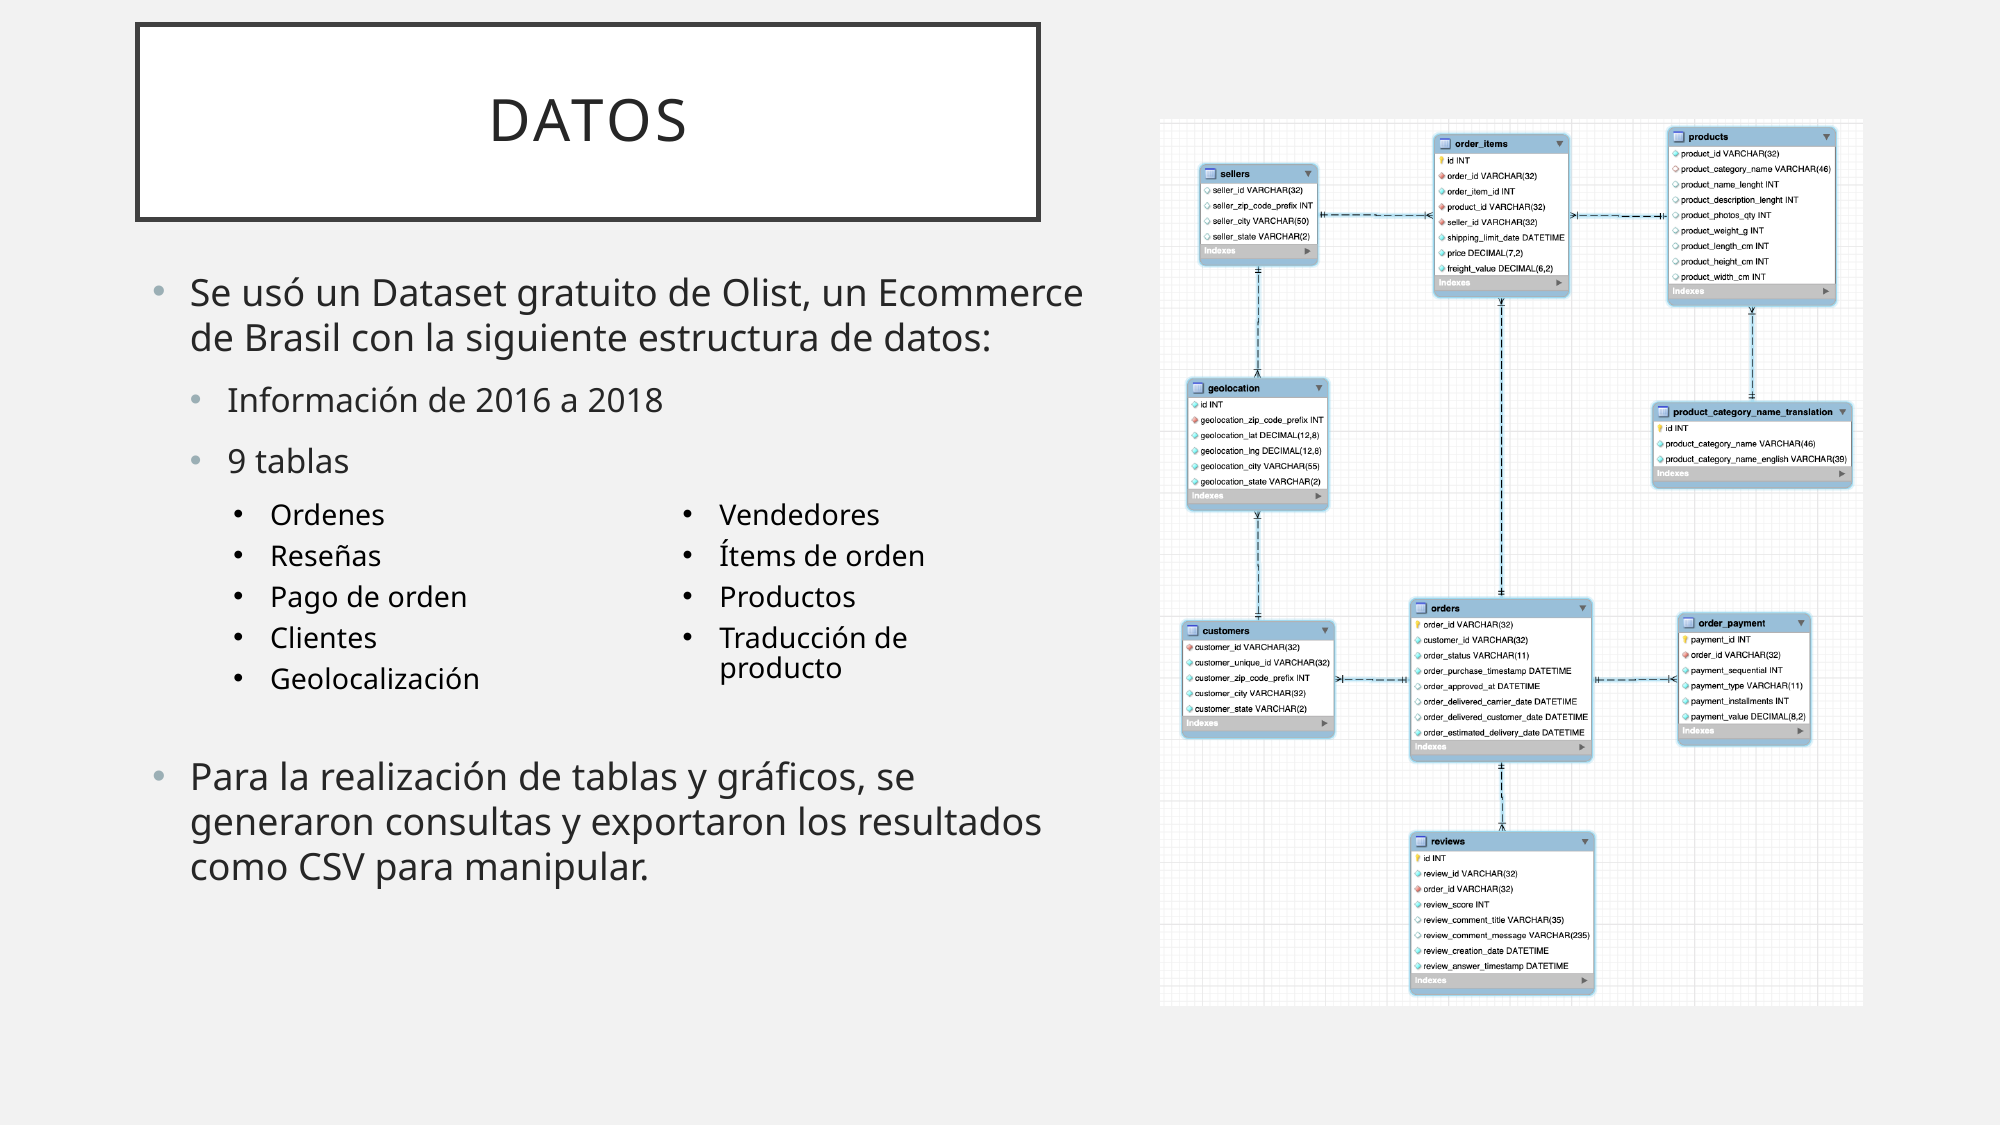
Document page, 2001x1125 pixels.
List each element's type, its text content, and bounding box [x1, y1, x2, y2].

picture [1160, 119, 1863, 1006]
list Se usó un Dataset gratuito de Olist, un Ecommerce de Brasil con la siguiente estructura de datos: Información de 2016 a 2018 9 tablas [137, 261, 1107, 1101]
title Datos [135, 22, 1041, 222]
text_box Para la realización de tablas y gráficos, se generaron consultas y exportaron los resultados como CSV para manipular. [137, 745, 1082, 1025]
text_box Ordenes Reseñas Pago de orden Clientes Geolocalización Vendedores Ítems de orden Productos Traducción de producto [71, 492, 1000, 705]
